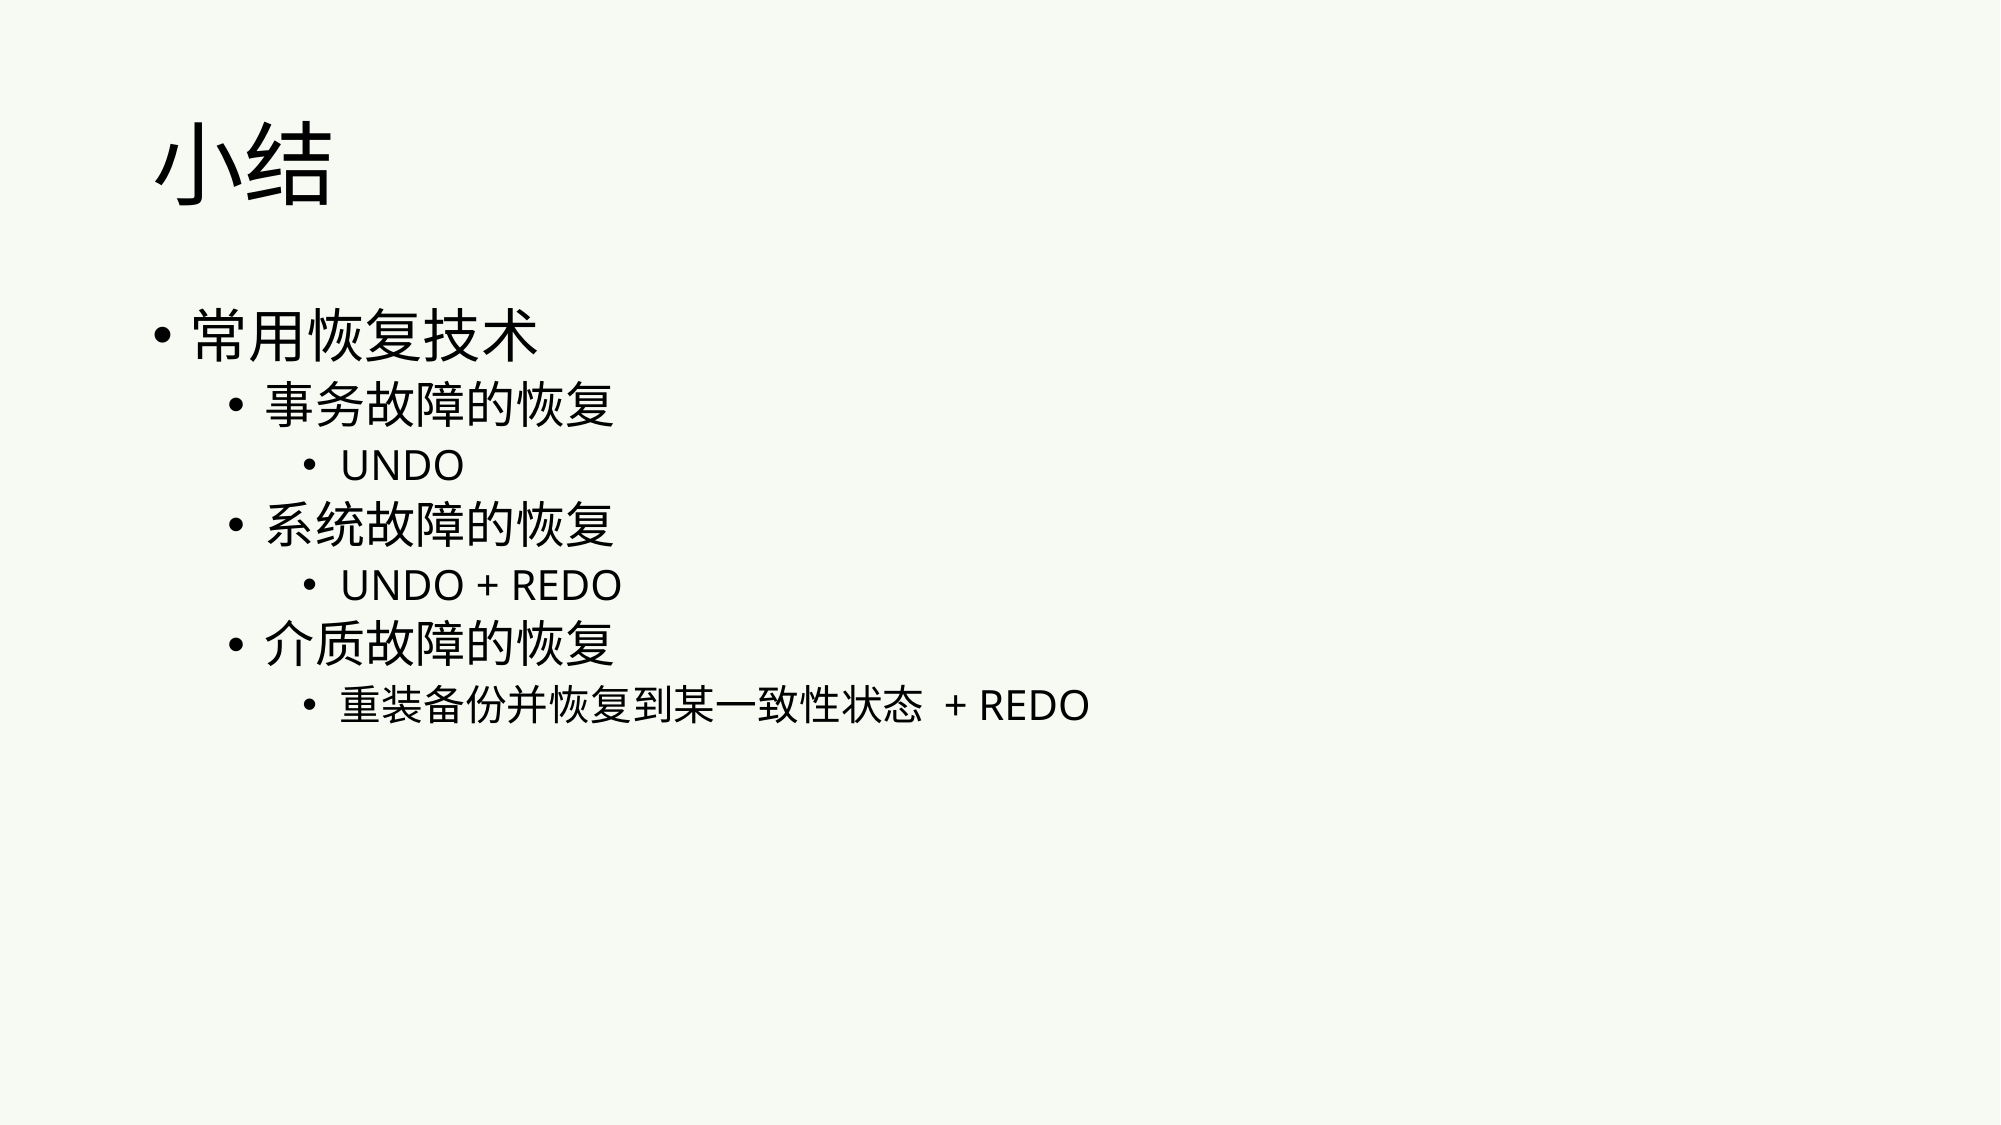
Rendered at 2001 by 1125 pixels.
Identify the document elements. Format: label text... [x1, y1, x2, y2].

title 小结 [137, 59, 1863, 278]
list 常用恢复技术 事务故障的恢复 UNDO 系统故障的恢复 UNDO + REDO 介质故障的恢复 重装备份并恢复到某一致性状态 + REDO [137, 299, 1863, 1014]
